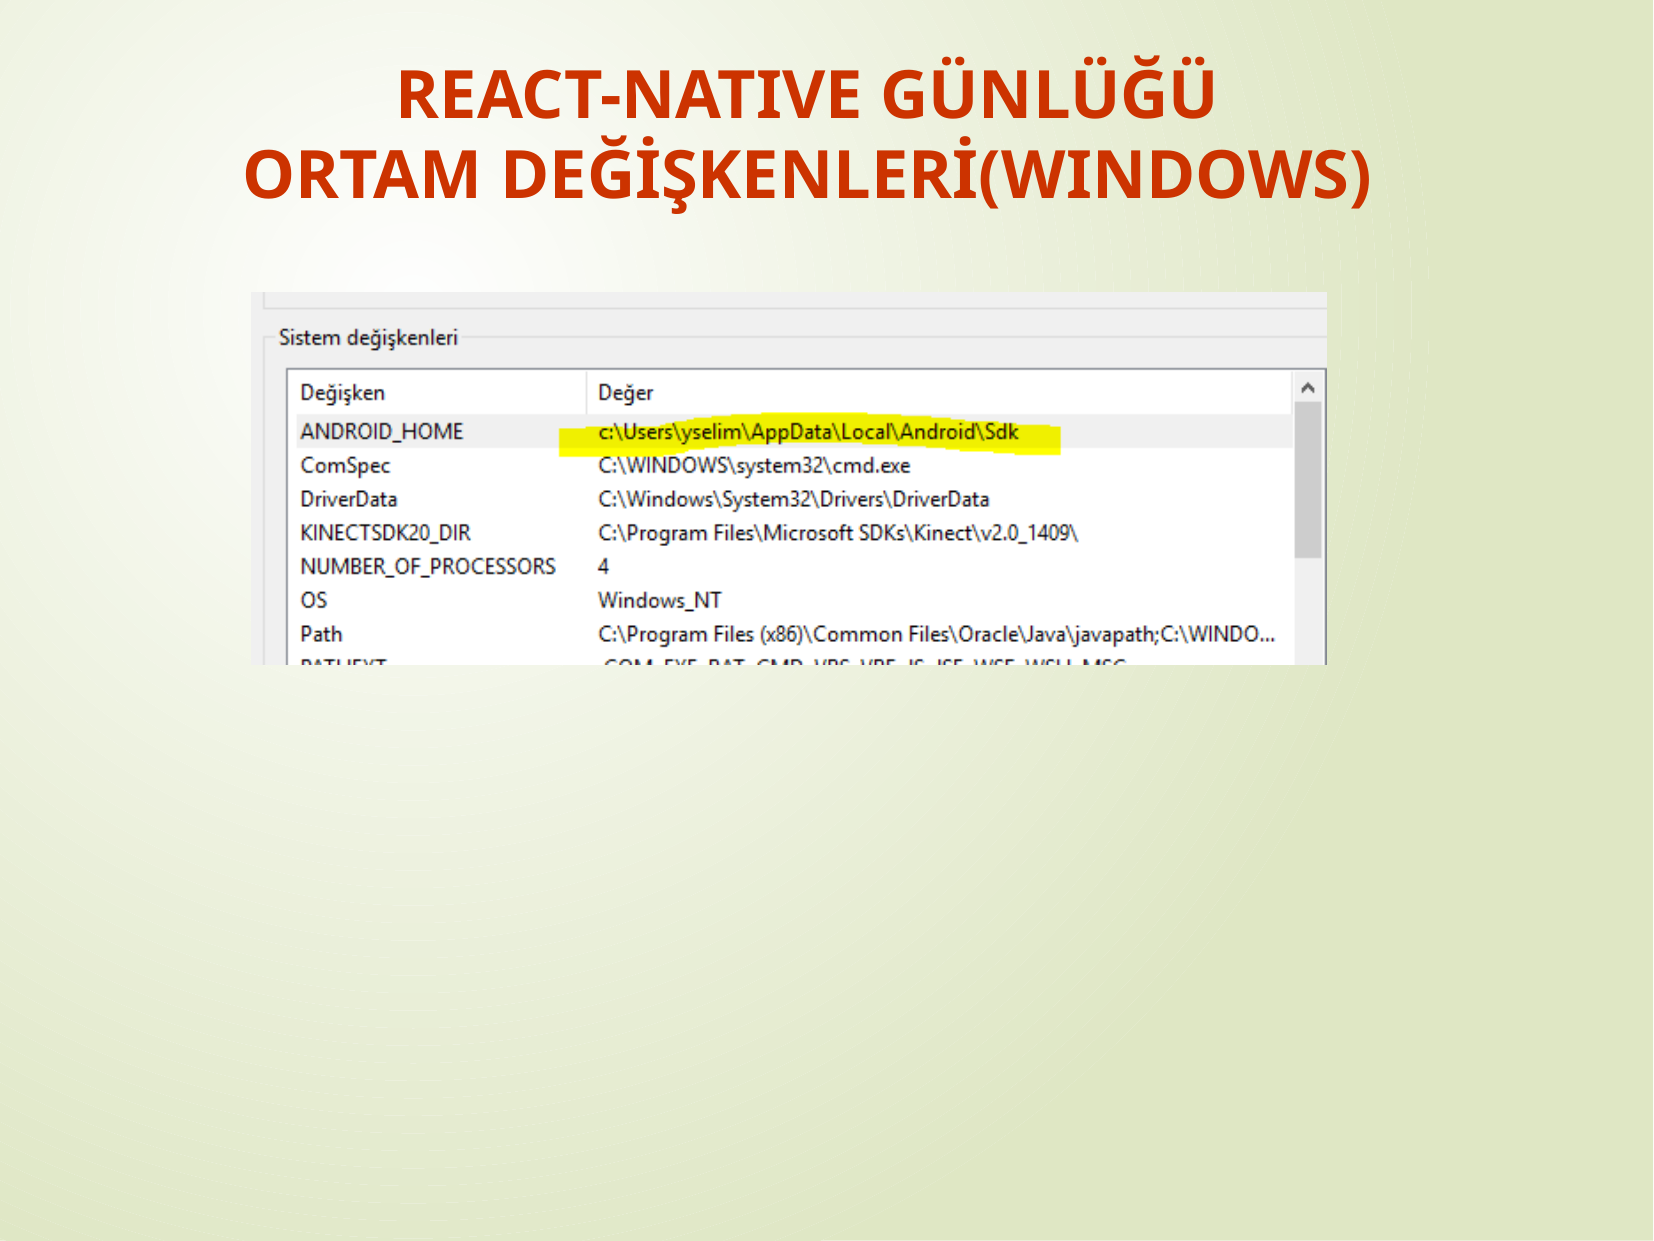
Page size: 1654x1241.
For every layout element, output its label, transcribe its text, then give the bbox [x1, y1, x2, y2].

picture [251, 291, 1327, 665]
text_box REACT-NATIVE GÜNLÜĞÜ ORTAM DEĞİŞKENLERİ(WINDOWS) [227, 44, 1388, 220]
